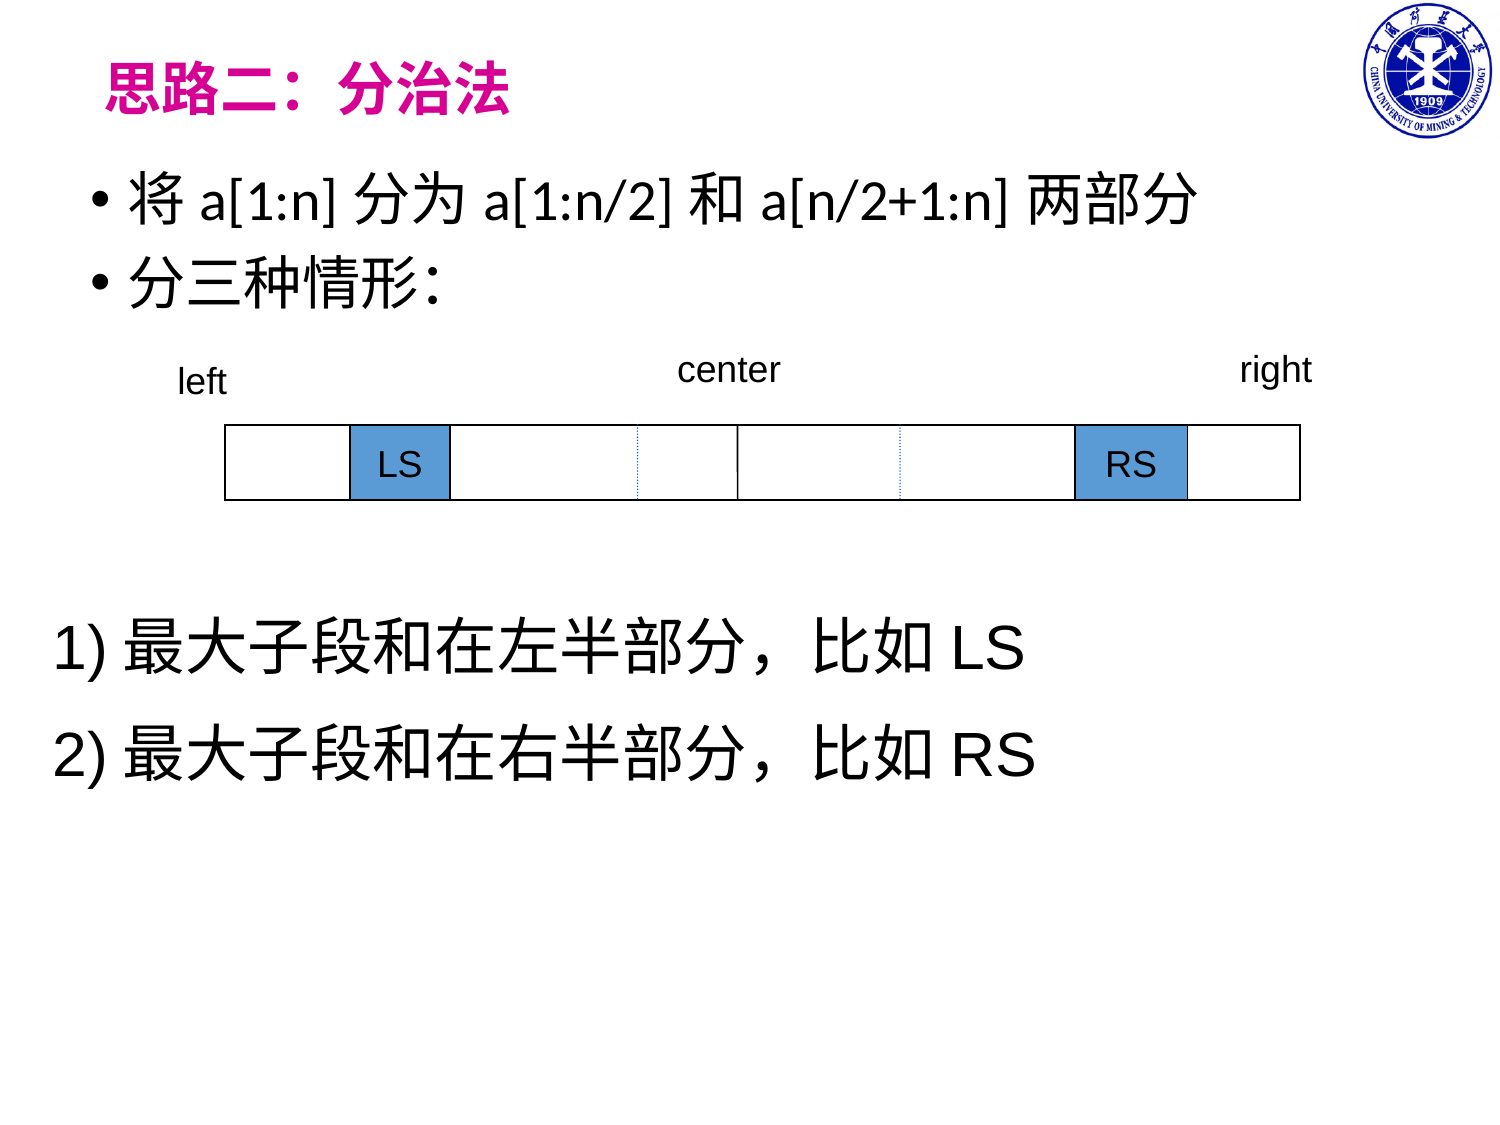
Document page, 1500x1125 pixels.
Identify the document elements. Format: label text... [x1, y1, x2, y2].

list 将a[1:n]分为a[1:n/2]和a[n/2+1:n]两部分 分三种情形： [75, 162, 1425, 350]
text_box 思路二：分治法 [88, 44, 527, 130]
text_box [162, 337, 1375, 500]
text_box 1)最大子段和在左半部分，比如LS 2)最大子段和在右半部分，比如RS [37, 600, 1463, 796]
picture [1355, 0, 1500, 141]
